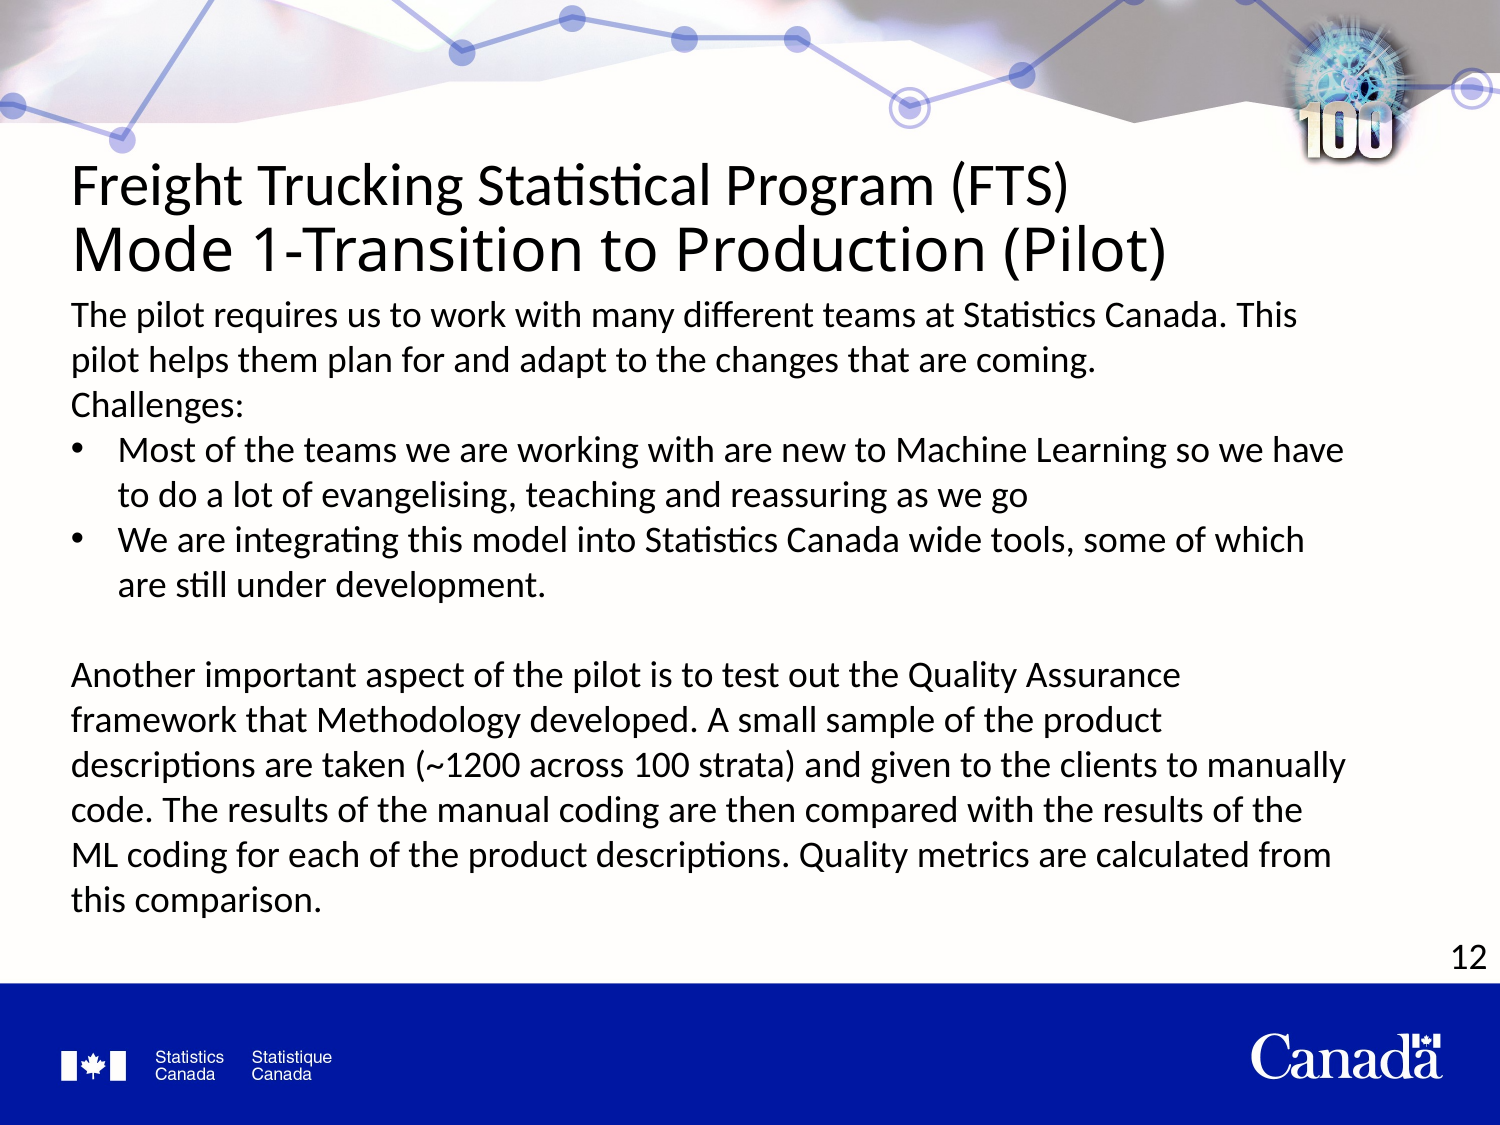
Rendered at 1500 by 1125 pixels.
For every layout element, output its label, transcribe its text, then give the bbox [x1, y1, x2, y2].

text_box 12 [1434, 924, 1500, 985]
text_box The pilot requires us to work with many different teams at Statistics Canada. This pilot helps them plan for and adapt to the changes that are coming. Challenges: Most of the teams we are working with are new to Machine Learning so we have to do a lot of evangelising, teaching and reassuring as we go We are integrating this model into Statistics Canada wide tools, some of which are still under development. Another important aspect of the pilot is to test out the Quality Assurance framework that Methodology developed. A small sample of the product descriptions are taken (~1200 across 100 strata) and given to the clients to manually code. The results of the manual coding are then compared with the results of the ML coding for each of the product descriptions. Quality metrics are calculated from this comparison. [56, 282, 1369, 973]
picture [0, 0, 1500, 1125]
title Freight Trucking Statistical Program (FTS) Mode 1-Transition to Production (Pilot) [56, 142, 1199, 282]
